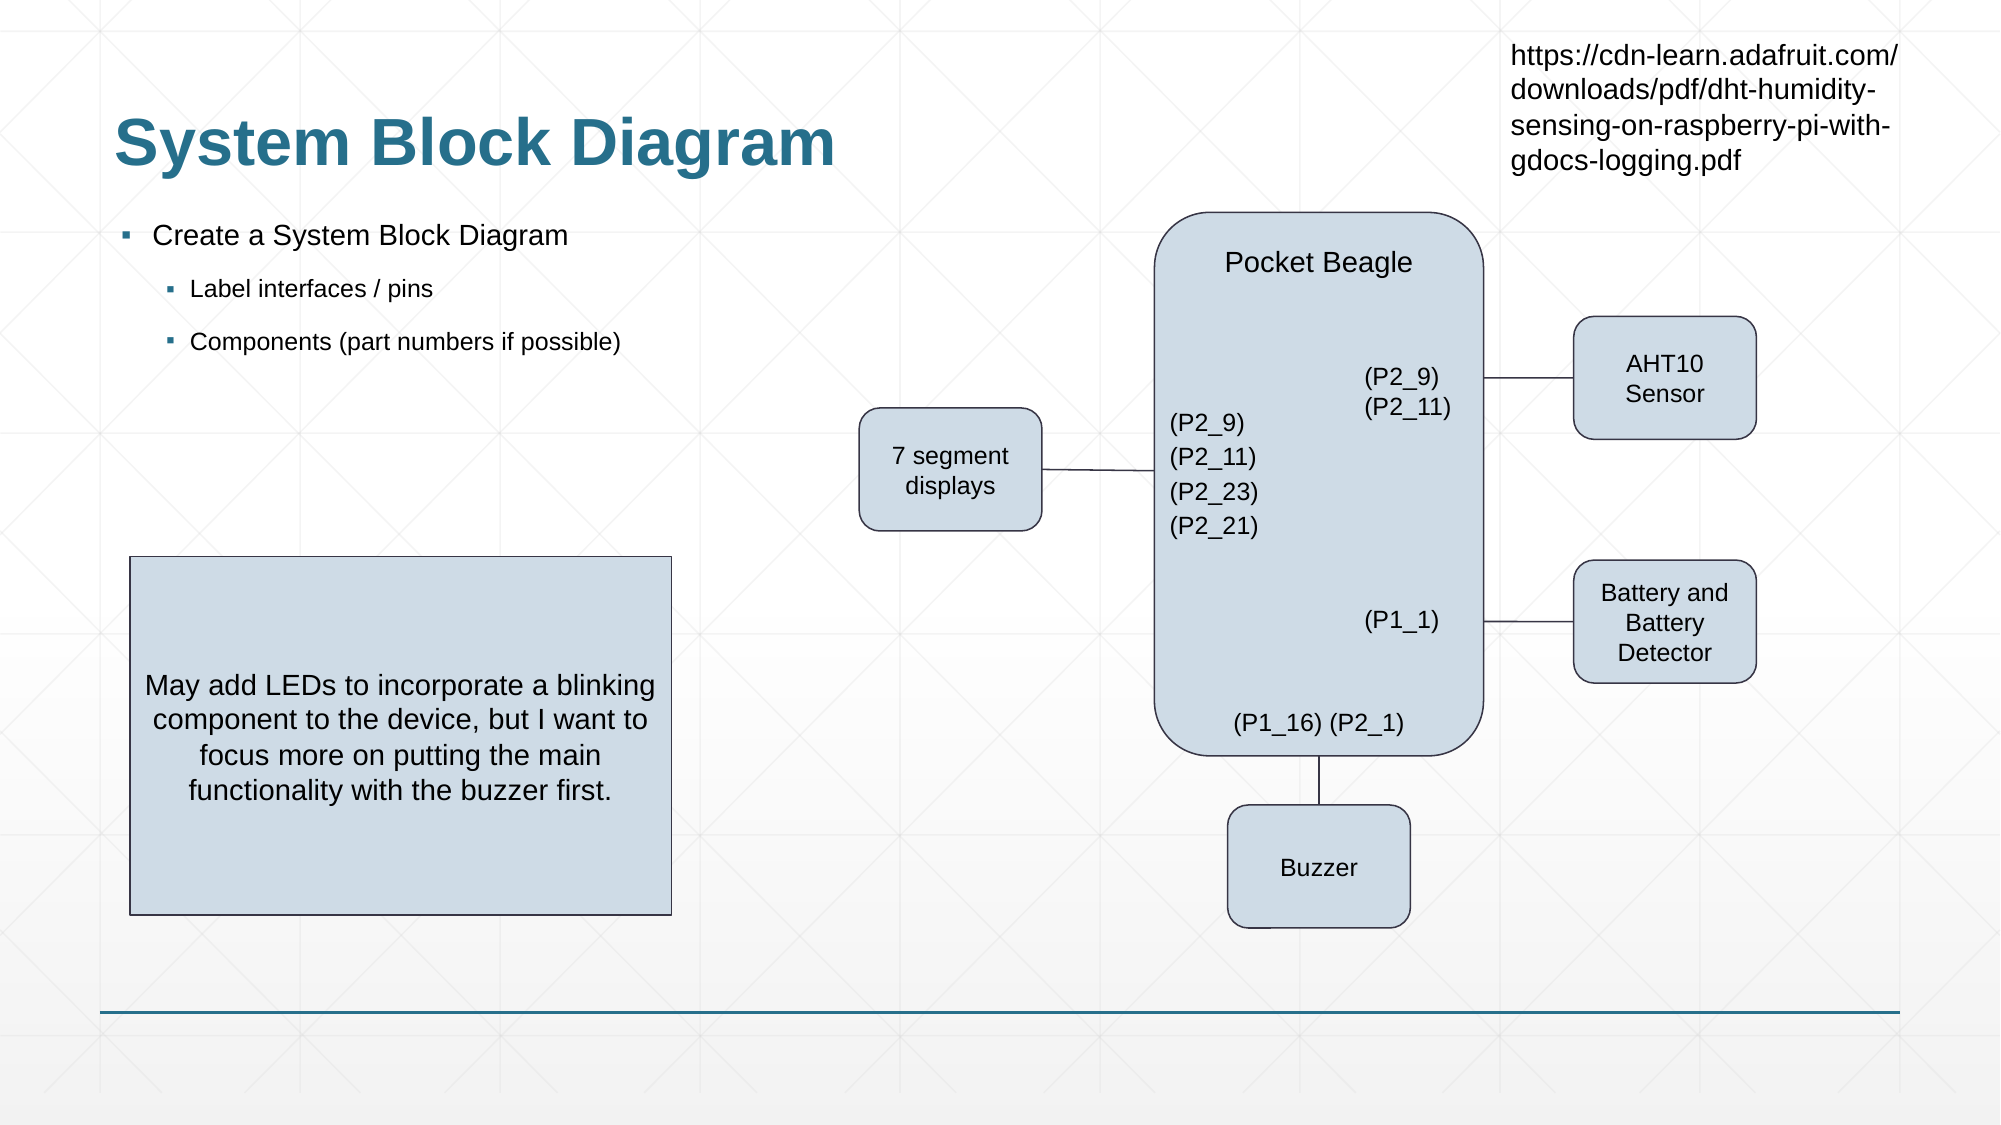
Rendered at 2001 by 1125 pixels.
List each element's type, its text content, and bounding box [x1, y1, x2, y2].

text_box Pocket Beagle [1154, 411, 1484, 756]
text_box AHT10 Sensor [1573, 316, 1757, 440]
list Create a System Block Diagram Label interfaces / pins Components (part numbers if possible) [99, 212, 1900, 988]
text_box Battery and Battery Detector [1573, 560, 1757, 684]
text_box https://cdn-learn.adafruit.com/downloads/pdf/dht-humidity-sensing-on-raspberry-pi-with-gdocs-logging.pdf [1495, 20, 1988, 191]
text_box May add LEDs to incorporate a blinking component to the device, but I want to focus more on putting the main functionality with the buzzer first. [129, 556, 672, 915]
text_box Buzzer [1227, 804, 1411, 928]
text_box (P2_9) (P2_11) (P2_23) (P2_21) [1154, 386, 1384, 555]
text_box Pocket Beagle [1154, 212, 1484, 386]
text_box (P2_9) (P2_11) [1349, 345, 1484, 411]
text_box 7 segment displays [859, 407, 1042, 531]
text_box (P1_16) (P2_1) [1207, 691, 1430, 756]
text_box (P1_1) [1349, 589, 1484, 654]
title System Block Diagram [99, 37, 1495, 188]
